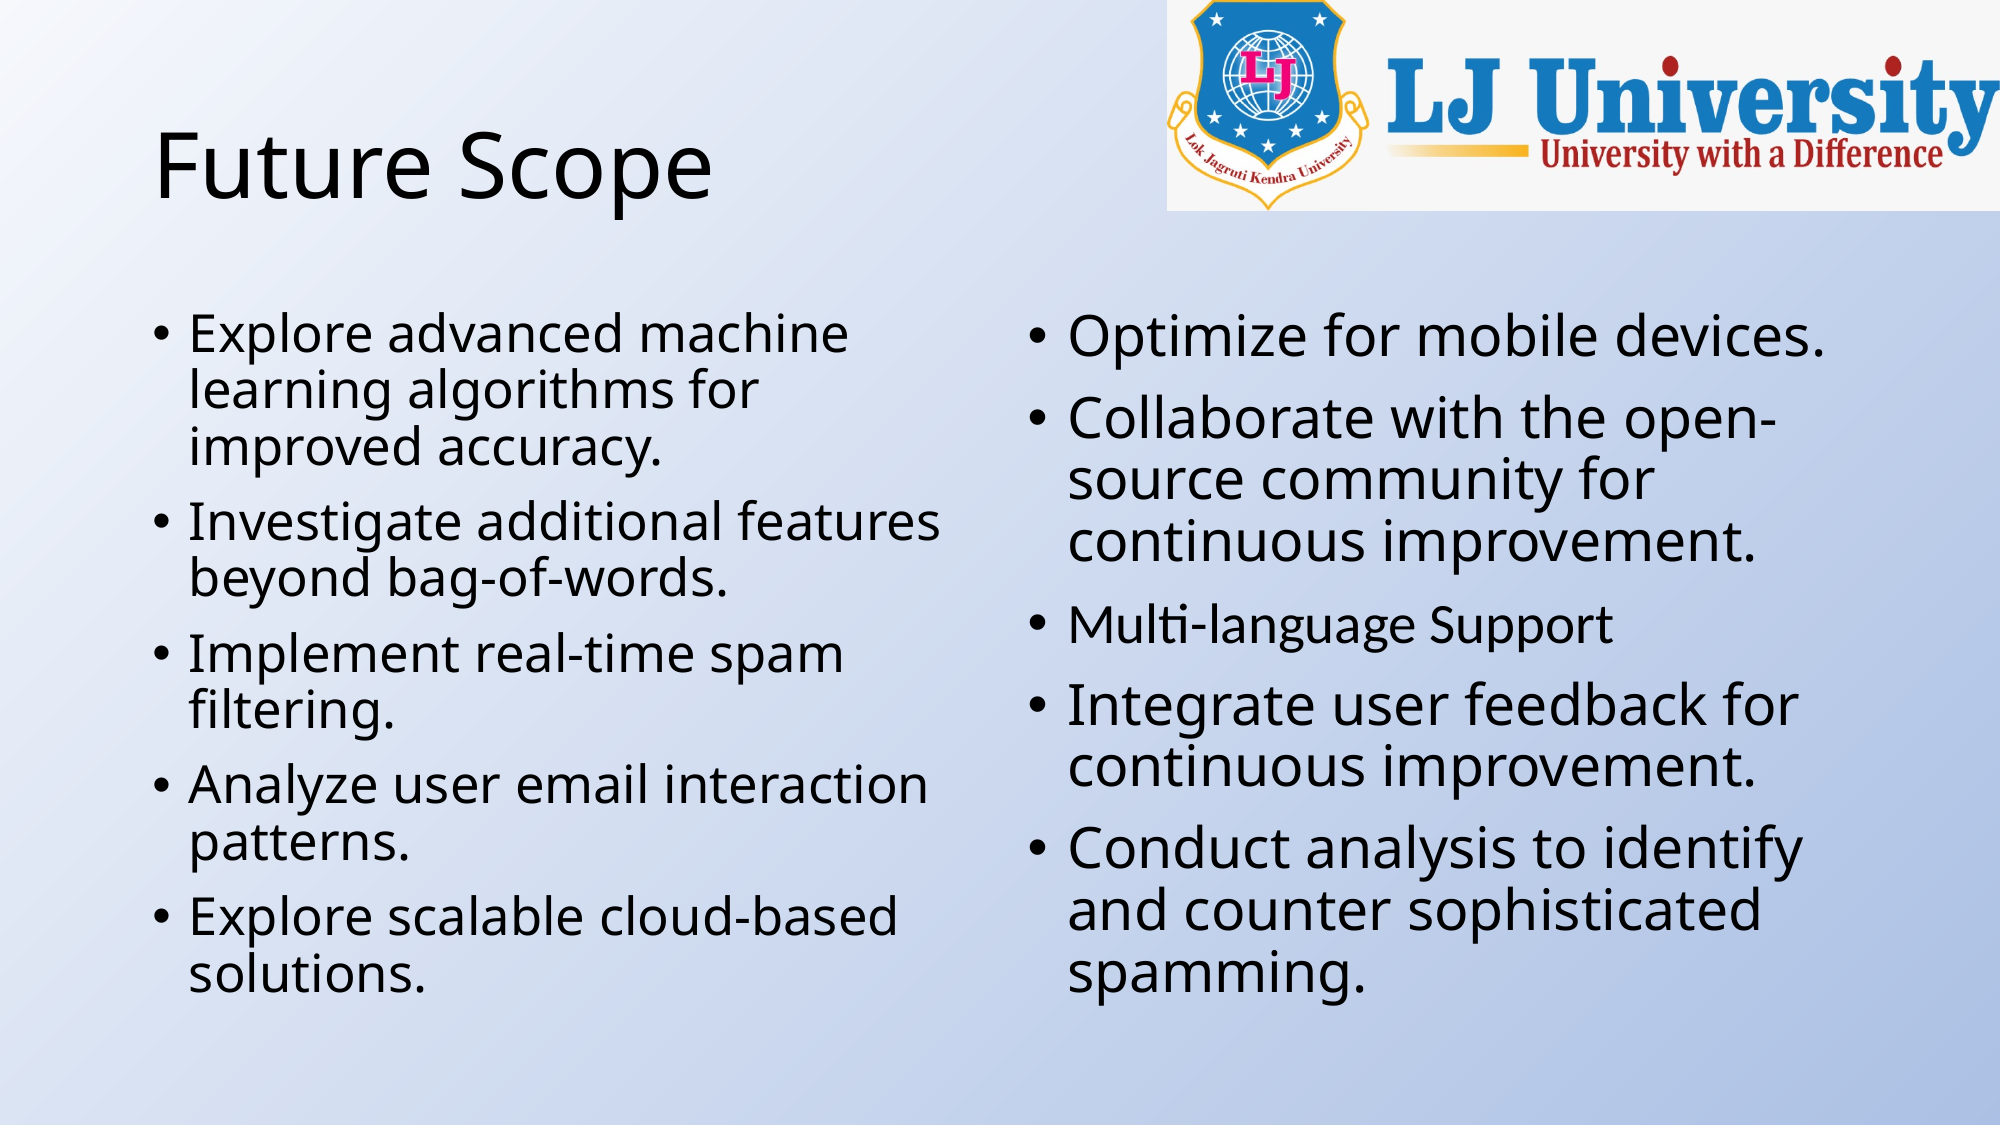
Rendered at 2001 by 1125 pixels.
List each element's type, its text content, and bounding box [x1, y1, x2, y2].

list Optimize for mobile devices. Collaborate with the open-source community for continuous improvement. Multi-language Support Integrate user feedback for continuous improvement. Conduct analysis to identify and counter sophisticated spamming. [1012, 299, 1863, 1014]
title Future Scope [137, 59, 1863, 278]
list Explore advanced machine learning algorithms for improved accuracy. Investigate additional features beyond bag-of-words. Implement real-time spam filtering. Analyze user email interaction patterns. Explore scalable cloud-based solutions. [137, 299, 988, 1014]
picture [1167, 0, 2000, 211]
